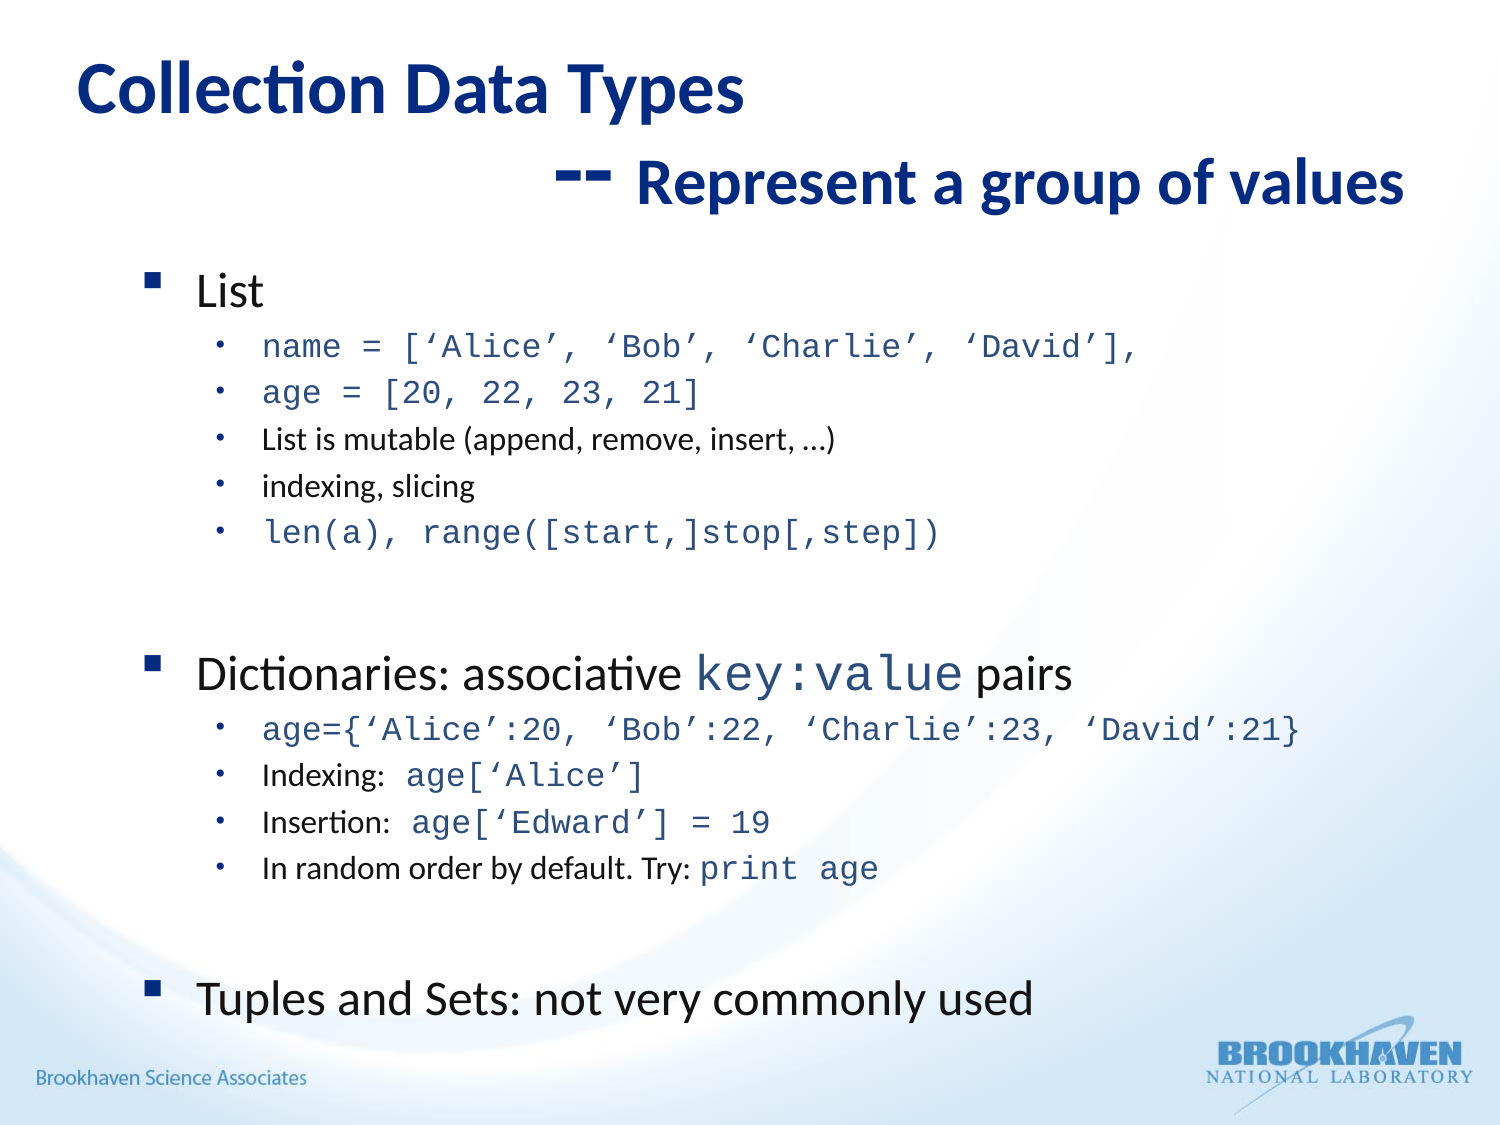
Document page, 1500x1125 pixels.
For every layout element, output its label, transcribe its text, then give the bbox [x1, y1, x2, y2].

list List name = [‘Alice’, ‘Bob’, ‘Charlie’, ‘David’], age = [20, 22, 23, 21] List is mutable (append, remove, insert, …) indexing, slicing len(a), range([start,]stop[,step]) Dictionaries: associative key:value pairs age={‘Alice’:20, ‘Bob’:22, ‘Charlie’:23, ‘David’:21} Indexing: age[‘Alice’] Insertion: age[‘Edward’] = 19 In random order by default. Try: print age Tuples and Sets: not very commonly used [125, 249, 1375, 1013]
picture [0, 0, 1500, 1125]
title Collection Data Types -- Represent a group of values [62, 50, 1438, 229]
